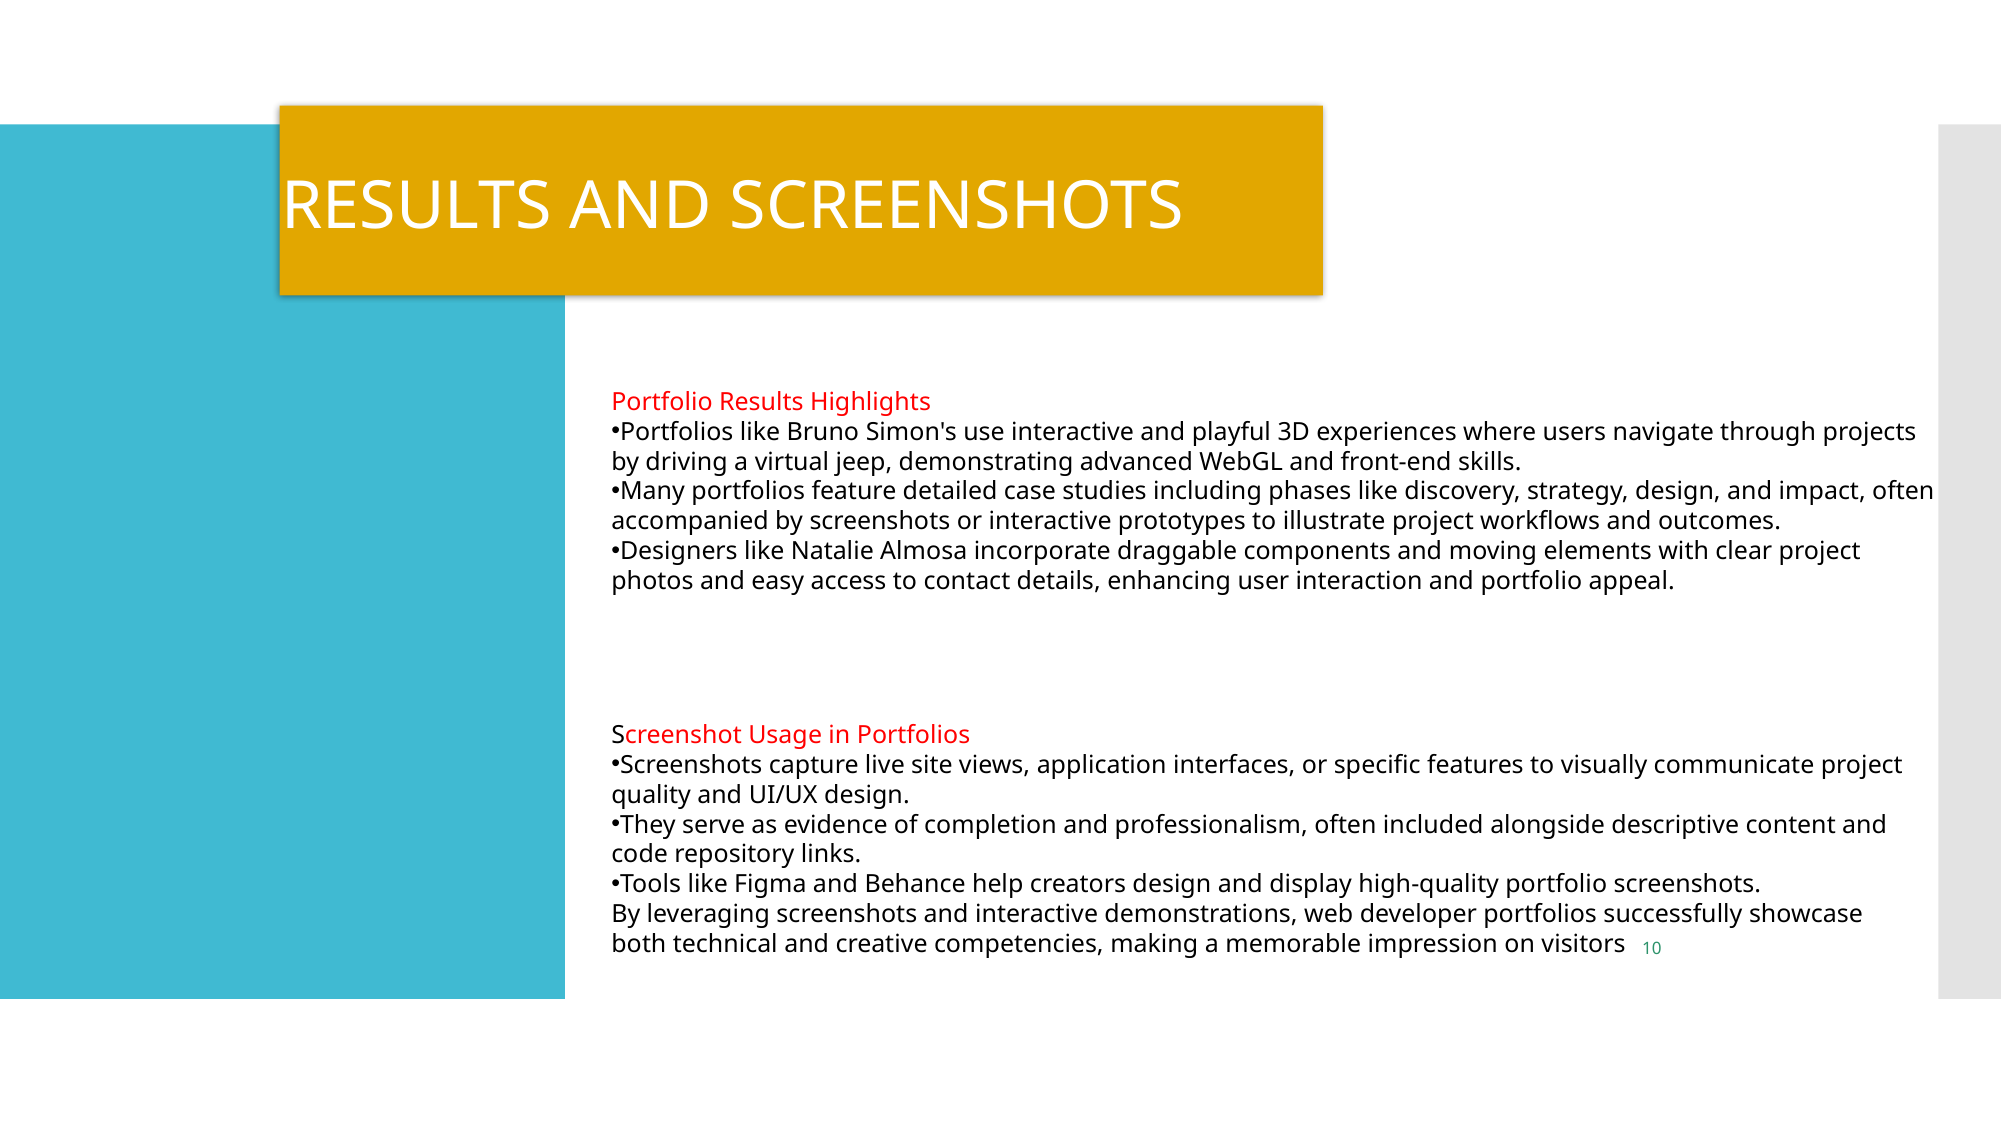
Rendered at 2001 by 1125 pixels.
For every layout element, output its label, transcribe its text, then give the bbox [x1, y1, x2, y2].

text_box Portfolio Results Highlights Portfolios like Bruno Simon's use interactive and playful 3D experiences where users navigate through projects by driving a virtual jeep, demonstrating advanced WebGL and front-end skills. Many portfolios feature detailed case studies including phases like discovery, strategy, design, and impact, often accompanied by screenshots or interactive prototypes to illustrate project workflows and outcomes. Designers like Natalie Almosa incorporate draggable components and moving elements with clear project photos and easy access to contact details, enhancing user interaction and portfolio appeal. [596, 377, 1966, 602]
title RESULTS AND SCREENSHOTS [279, 105, 1323, 296]
text_box Screenshot Usage in Portfolios Screenshots capture live site views, application interfaces, or specific features to visually communicate project quality and UI/UX design. They serve as evidence of completion and professionalism, often included alongside descriptive content and code repository links. Tools like Figma and Behance help creators design and display high-quality portfolio screenshots. By leveraging screenshots and interactive demonstrations, web developer portfolios successfully showcase both technical and creative competencies, making a memorable impression on visitors [596, 710, 1938, 966]
